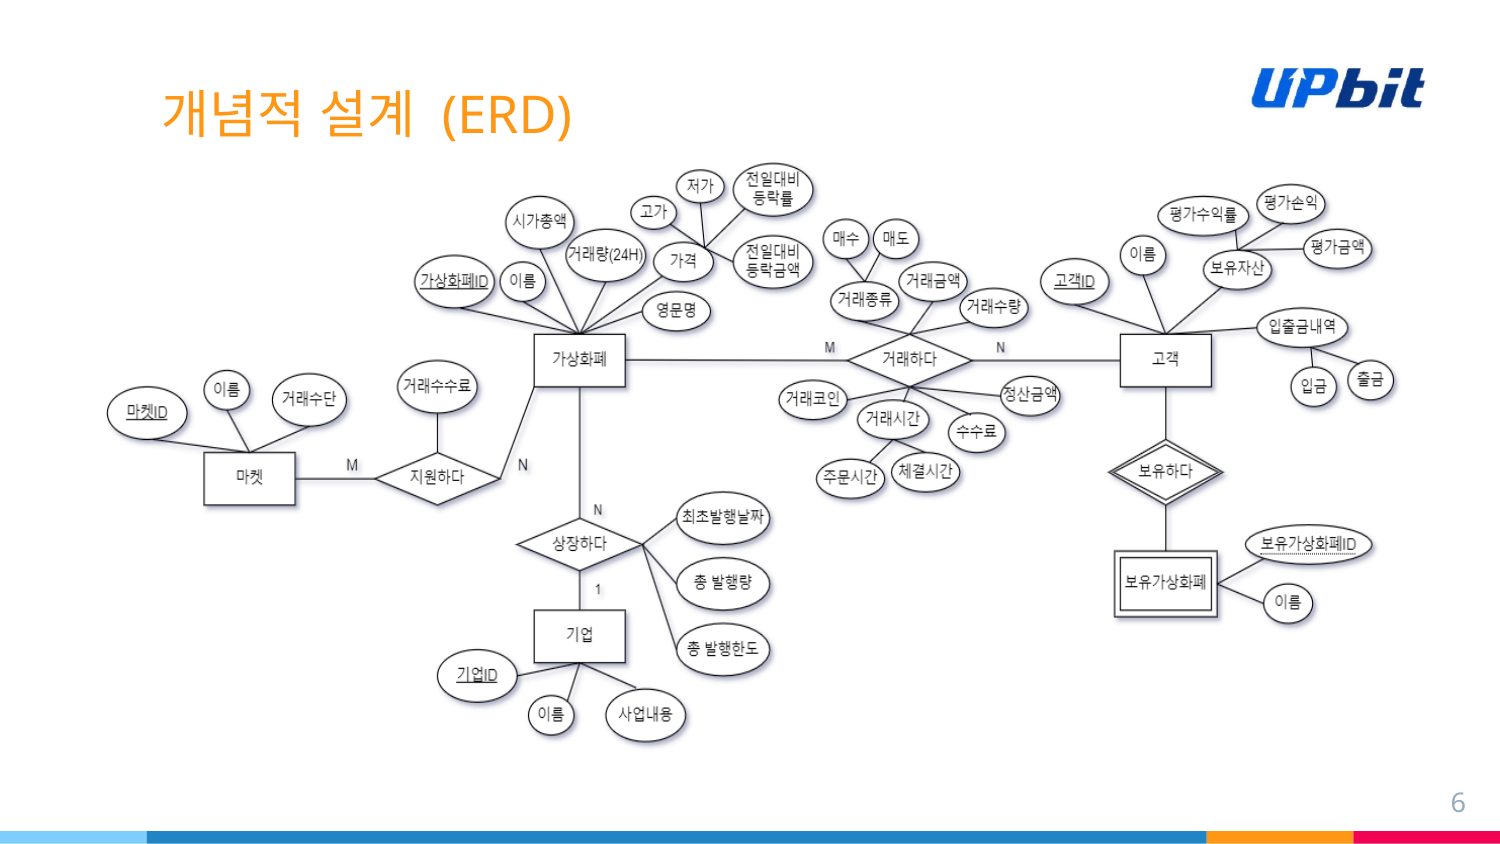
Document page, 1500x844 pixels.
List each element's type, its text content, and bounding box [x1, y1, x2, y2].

picture [98, 147, 1402, 752]
title 개념적 설계 (ERD) [146, 52, 1207, 146]
slide_number 6 [1391, 770, 1482, 822]
picture [1232, 44, 1445, 129]
